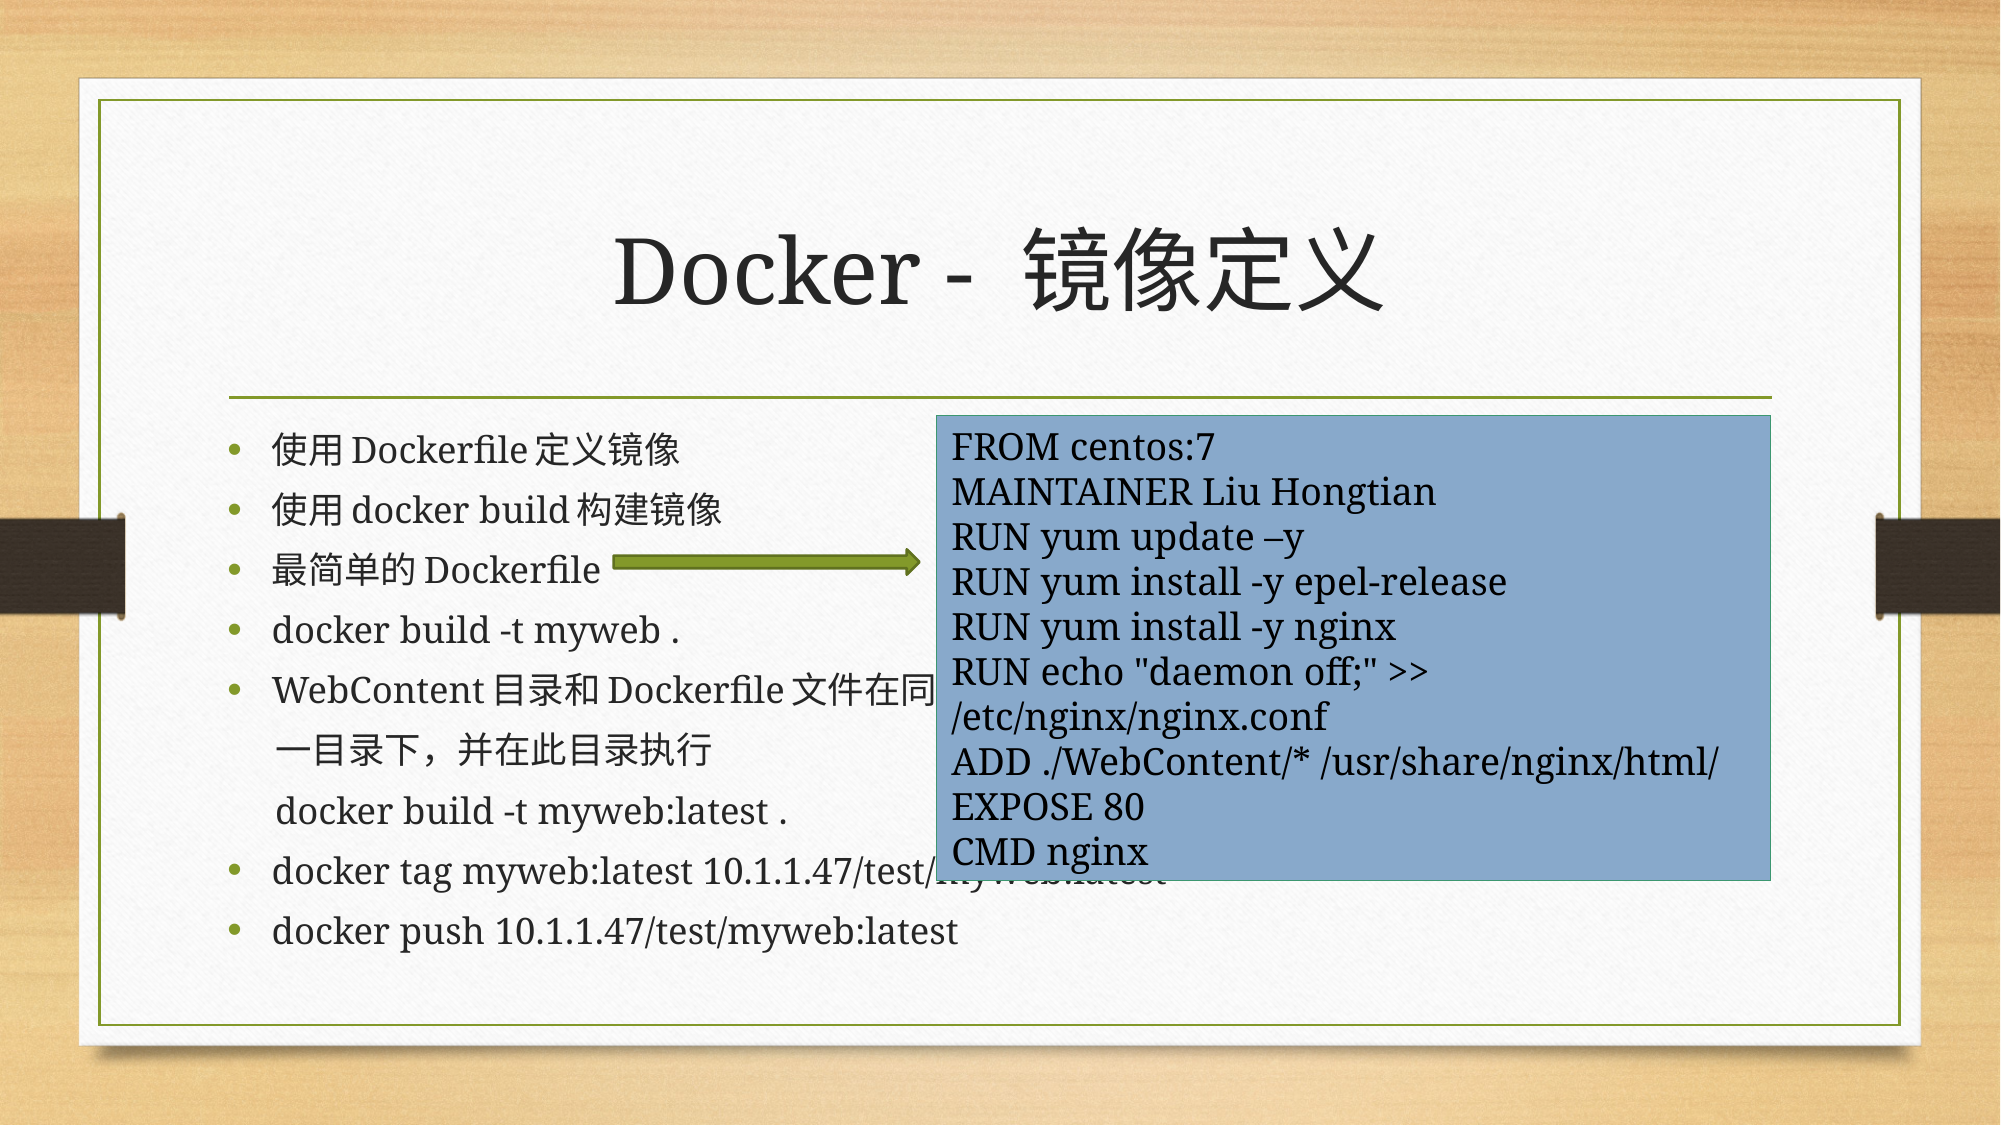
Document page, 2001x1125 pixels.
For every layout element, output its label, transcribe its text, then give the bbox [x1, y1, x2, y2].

picture [0, 0, 2001, 1125]
text_box FROM centos:7 MAINTAINER Liu Hongtian RUN yum update –y RUN yum install -y epel-release RUN yum install -y nginx RUN echo "daemon off;" >> /etc/nginx/nginx.conf ADD ./WebContent/* /usr/share/nginx/html/ EXPOSE 80 CMD nginx [936, 415, 1771, 881]
list 使用Dockerfile定义镜像 使用docker build构建镜像 最简单的Dockerfile docker build -t myweb . WebContent目录和Dockerfile文件在同 一目录下，并在此目录执行 docker build -t myweb:latest . docker tag myweb:latest 10.1.1.47/test/myweb:latest docker push 10.1.1.47/test/myweb:latest [212, 419, 1788, 964]
title Docker - 镜像定义 [212, 161, 1788, 375]
text_box [612, 548, 921, 576]
